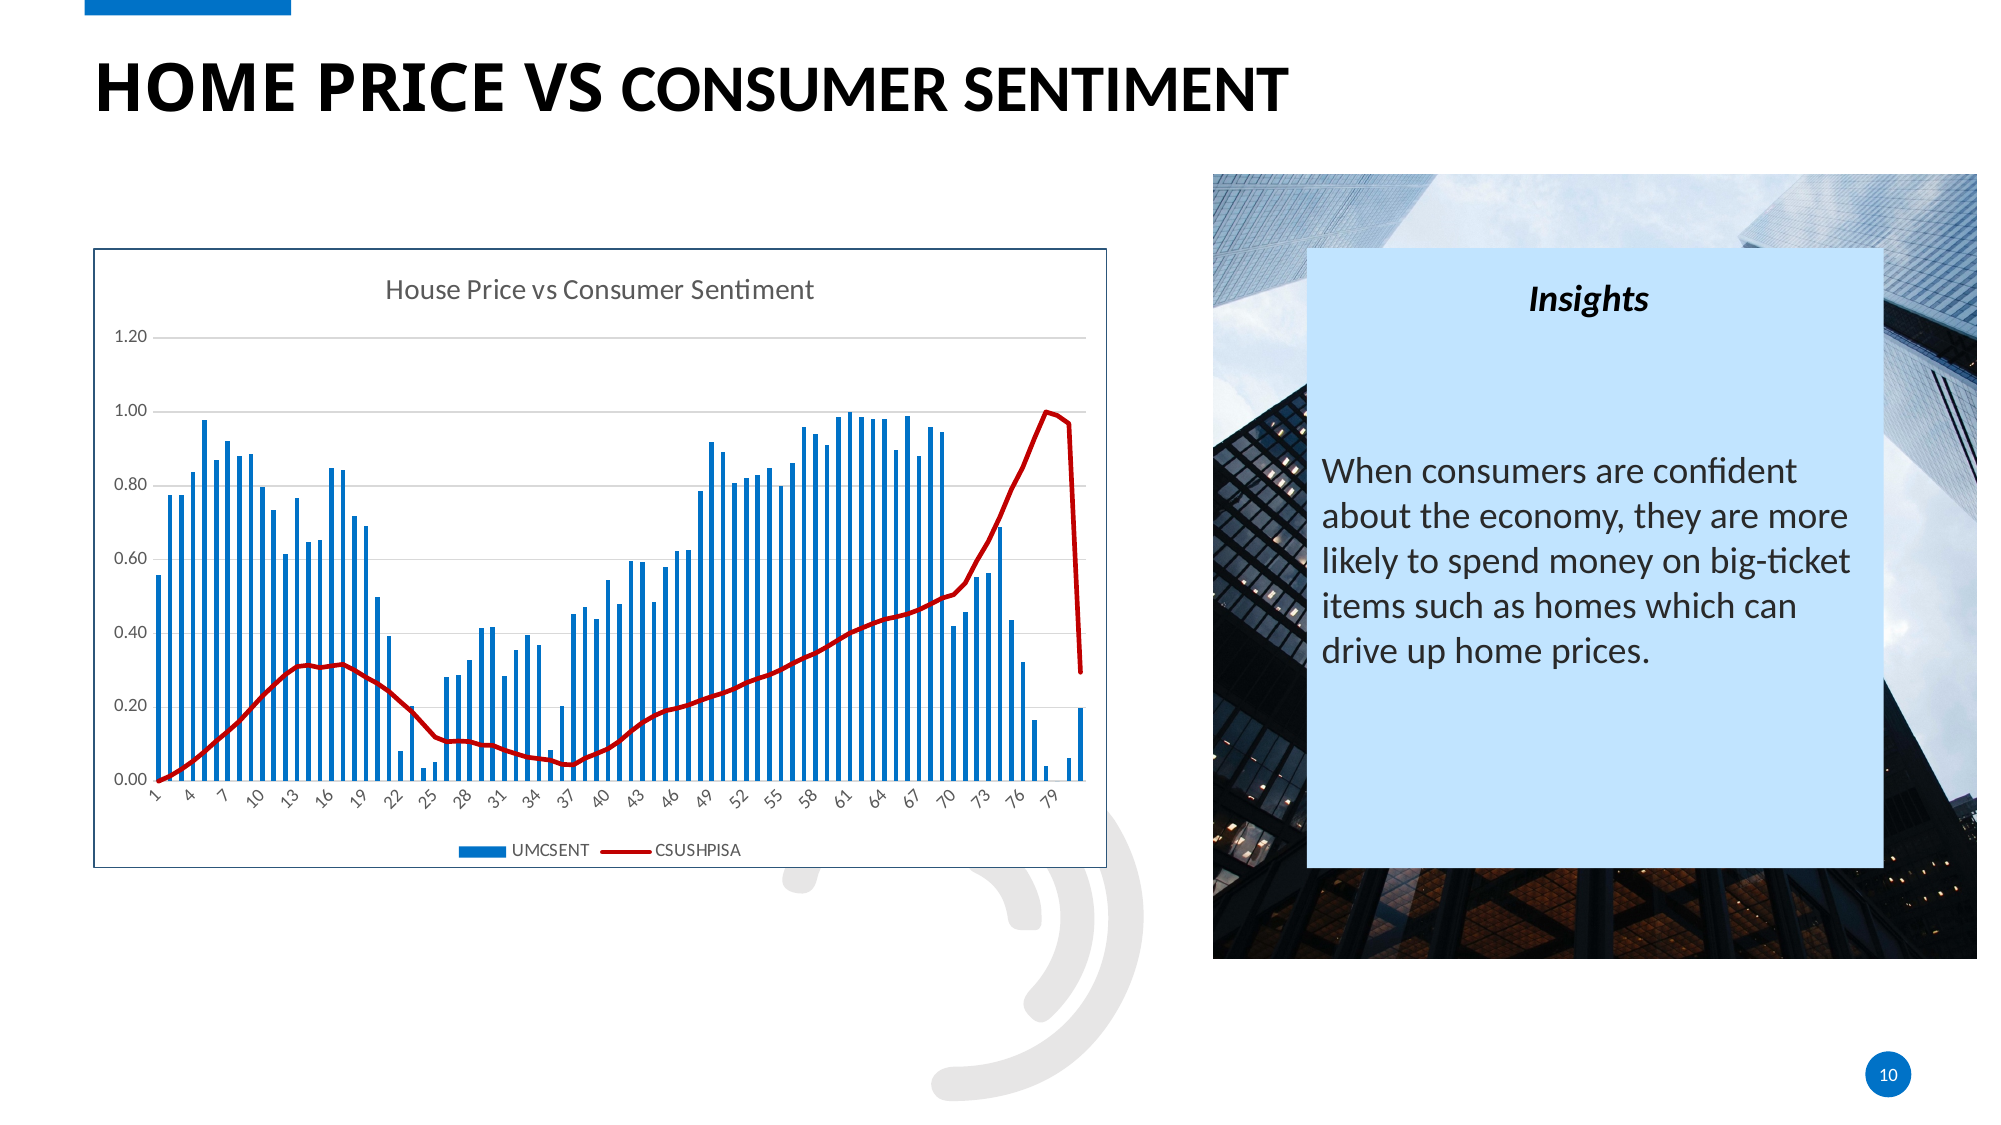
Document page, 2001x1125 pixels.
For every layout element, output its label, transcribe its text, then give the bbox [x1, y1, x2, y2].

title Home Price vs consumer sentiment [93, 35, 1886, 297]
slide_number 10 [1864, 1059, 1913, 1090]
chart [93, 247, 1108, 869]
picture [1213, 173, 1978, 959]
